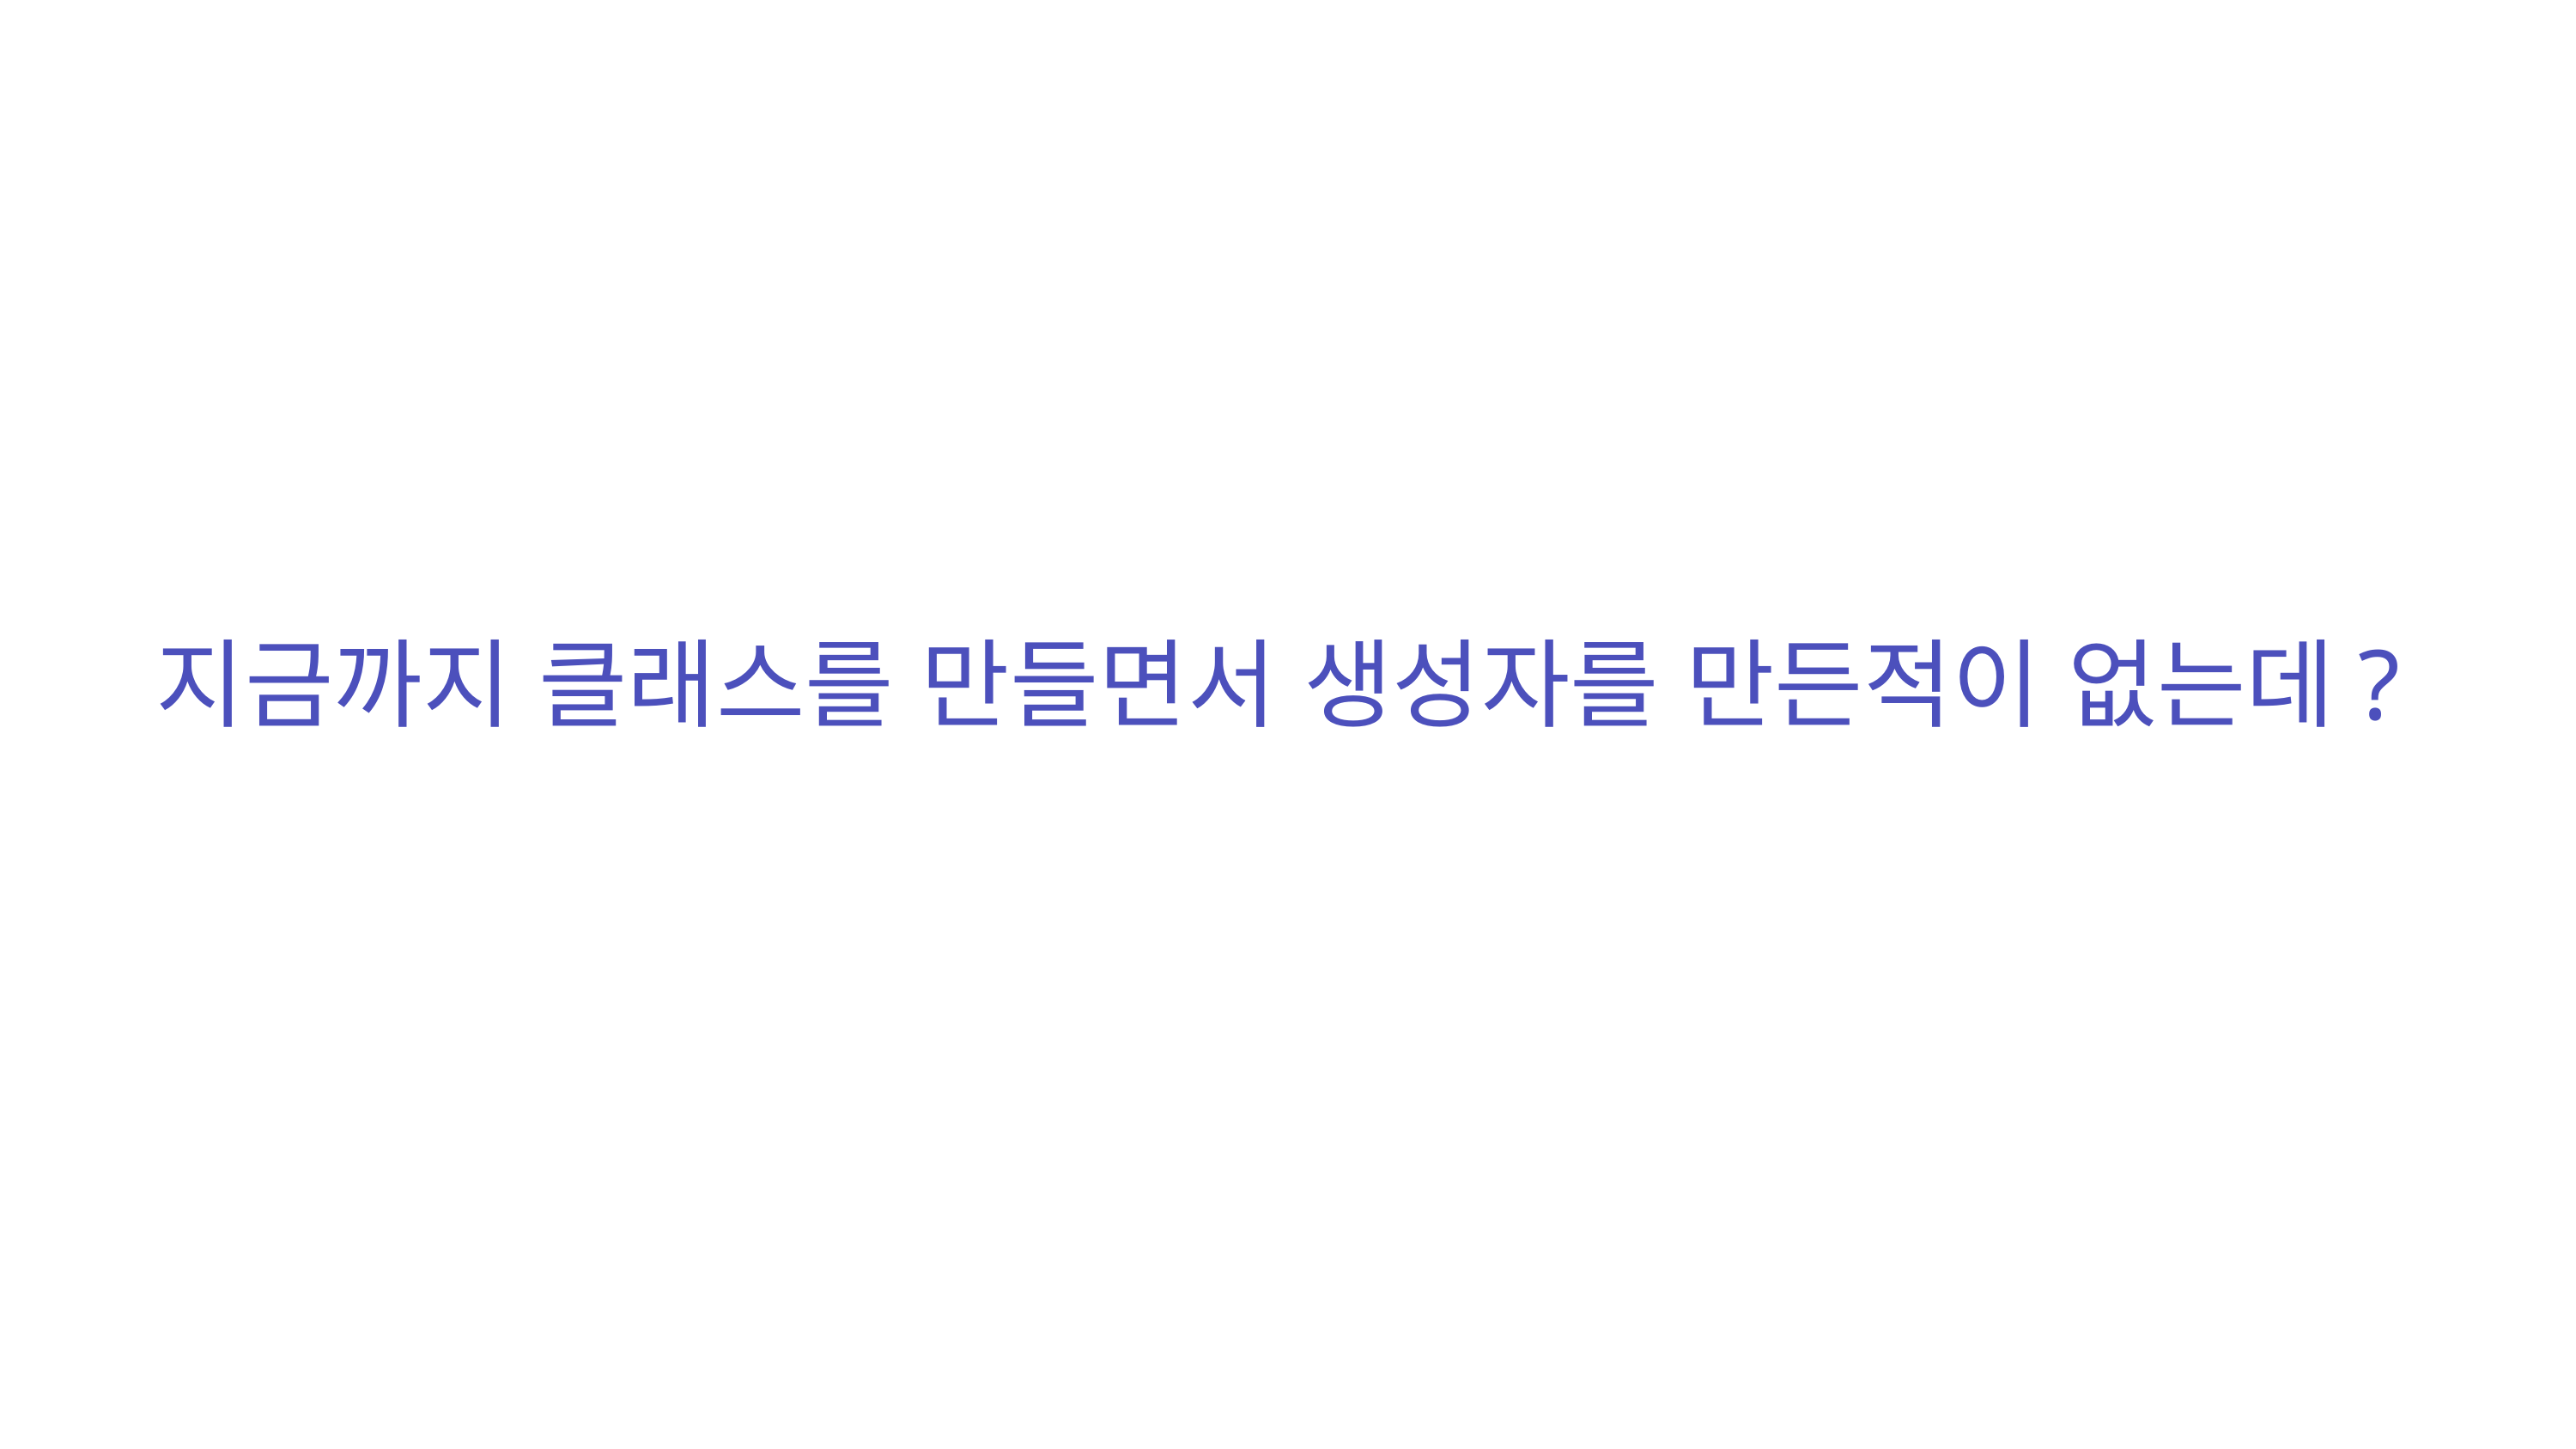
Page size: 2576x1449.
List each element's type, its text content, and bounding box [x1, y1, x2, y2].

text_box 지금까지 클래스를 만들면서 생성자를 만든적이 없는데? [143, 616, 2414, 746]
